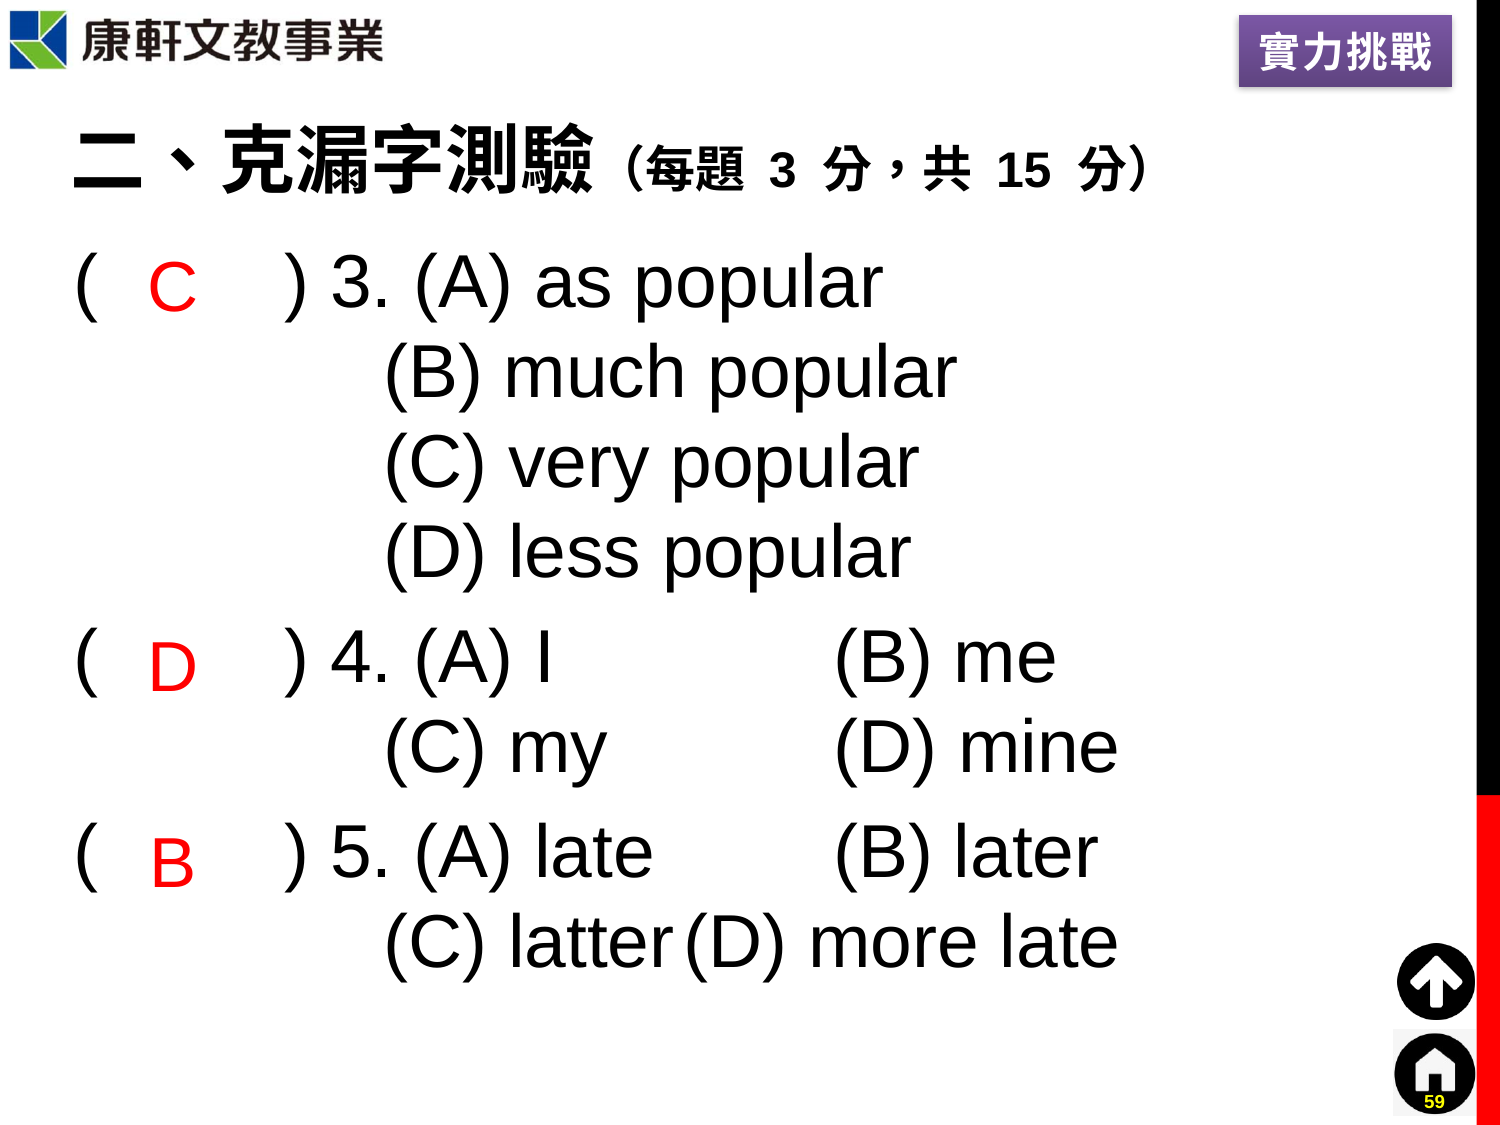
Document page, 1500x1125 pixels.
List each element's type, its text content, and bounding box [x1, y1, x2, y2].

picture [1393, 1029, 1476, 1116]
text_box 二、克漏字測驗（每題 3 分，共 15 分） [55, 111, 1214, 210]
text_box C [102, 243, 245, 333]
text_box D [102, 622, 245, 713]
text_box 實力挑戰 [1239, 15, 1452, 87]
text_box ( ) 3. (A) as popular (B) much popular (C) very popular (D) less popular ( ) 4. (A) I (B) me (C) my (D) mine ( ) 5. (A) late (B) later (C) latter (D) more late [58, 224, 1477, 990]
picture [8, 9, 387, 70]
picture [1397, 942, 1475, 1021]
text_box B [102, 819, 245, 909]
